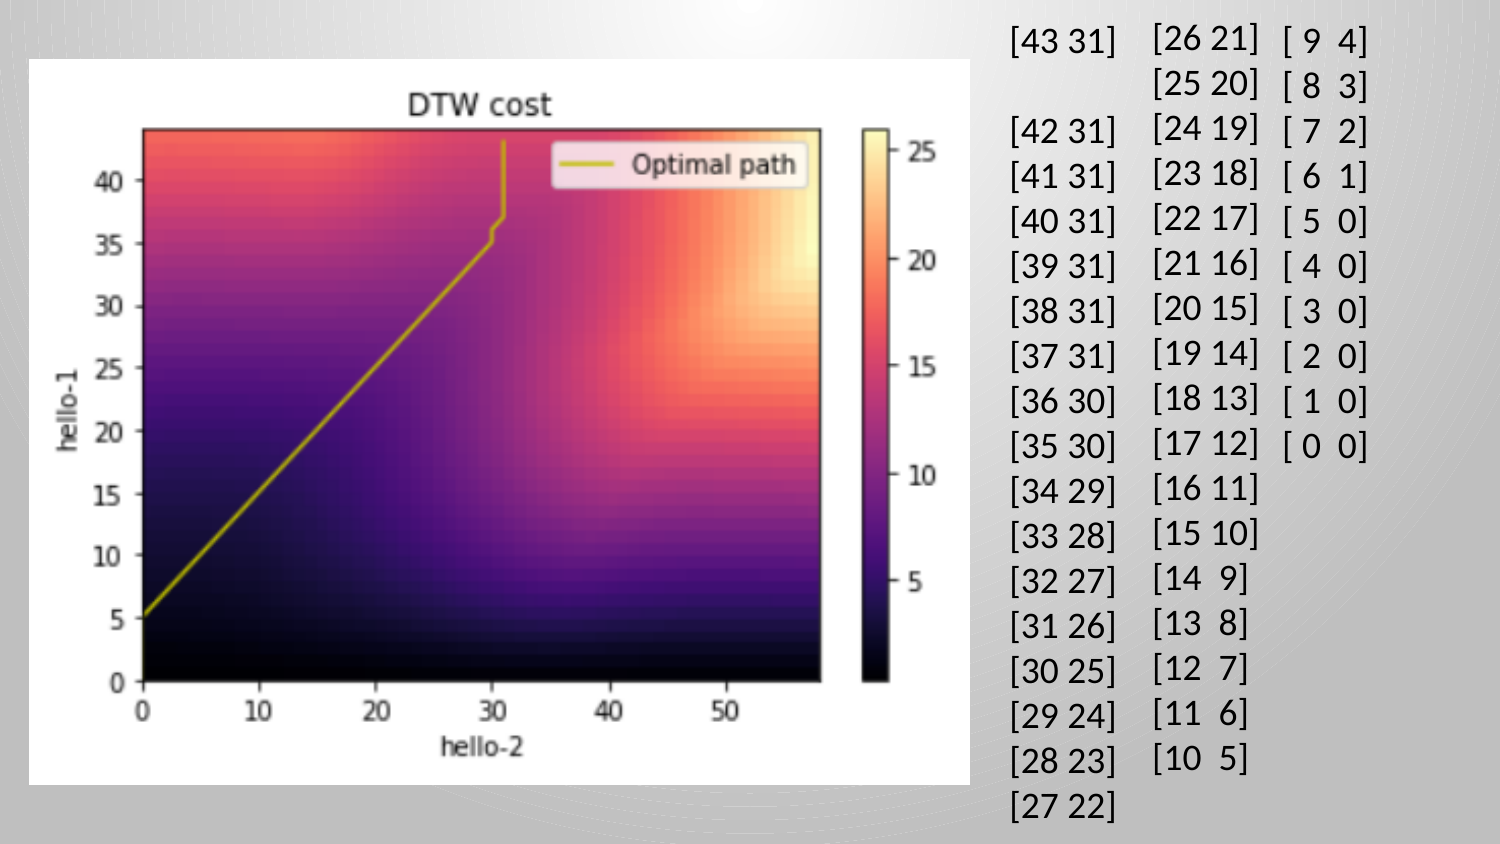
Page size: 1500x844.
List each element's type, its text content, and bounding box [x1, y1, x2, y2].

picture [29, 58, 971, 785]
text_box [43 31] [42 31] [41 31] [40 31] [39 31] [38 31] [37 31] [36 30] [35 30] [34 29] [33 28] [32 27] [31 26] [30 25] [29 24] [28 23] [27 22] [986, 8, 1140, 834]
text_box [ 9 4] [ 8 3] [ 7 2] [ 6 1] [ 5 0] [ 4 0] [ 3 0] [ 2 0] [ 1 0] [ 0 0] [1258, 8, 1384, 519]
text_box [26 21] [25 20] [24 19] [23 18] [22 17] [21 16] [20 15] [19 14] [18 13] [17 12] [16 11] [15 10] [14 9] [13 8] [12 7] [11 6] [10 5] [1128, 5, 1275, 830]
